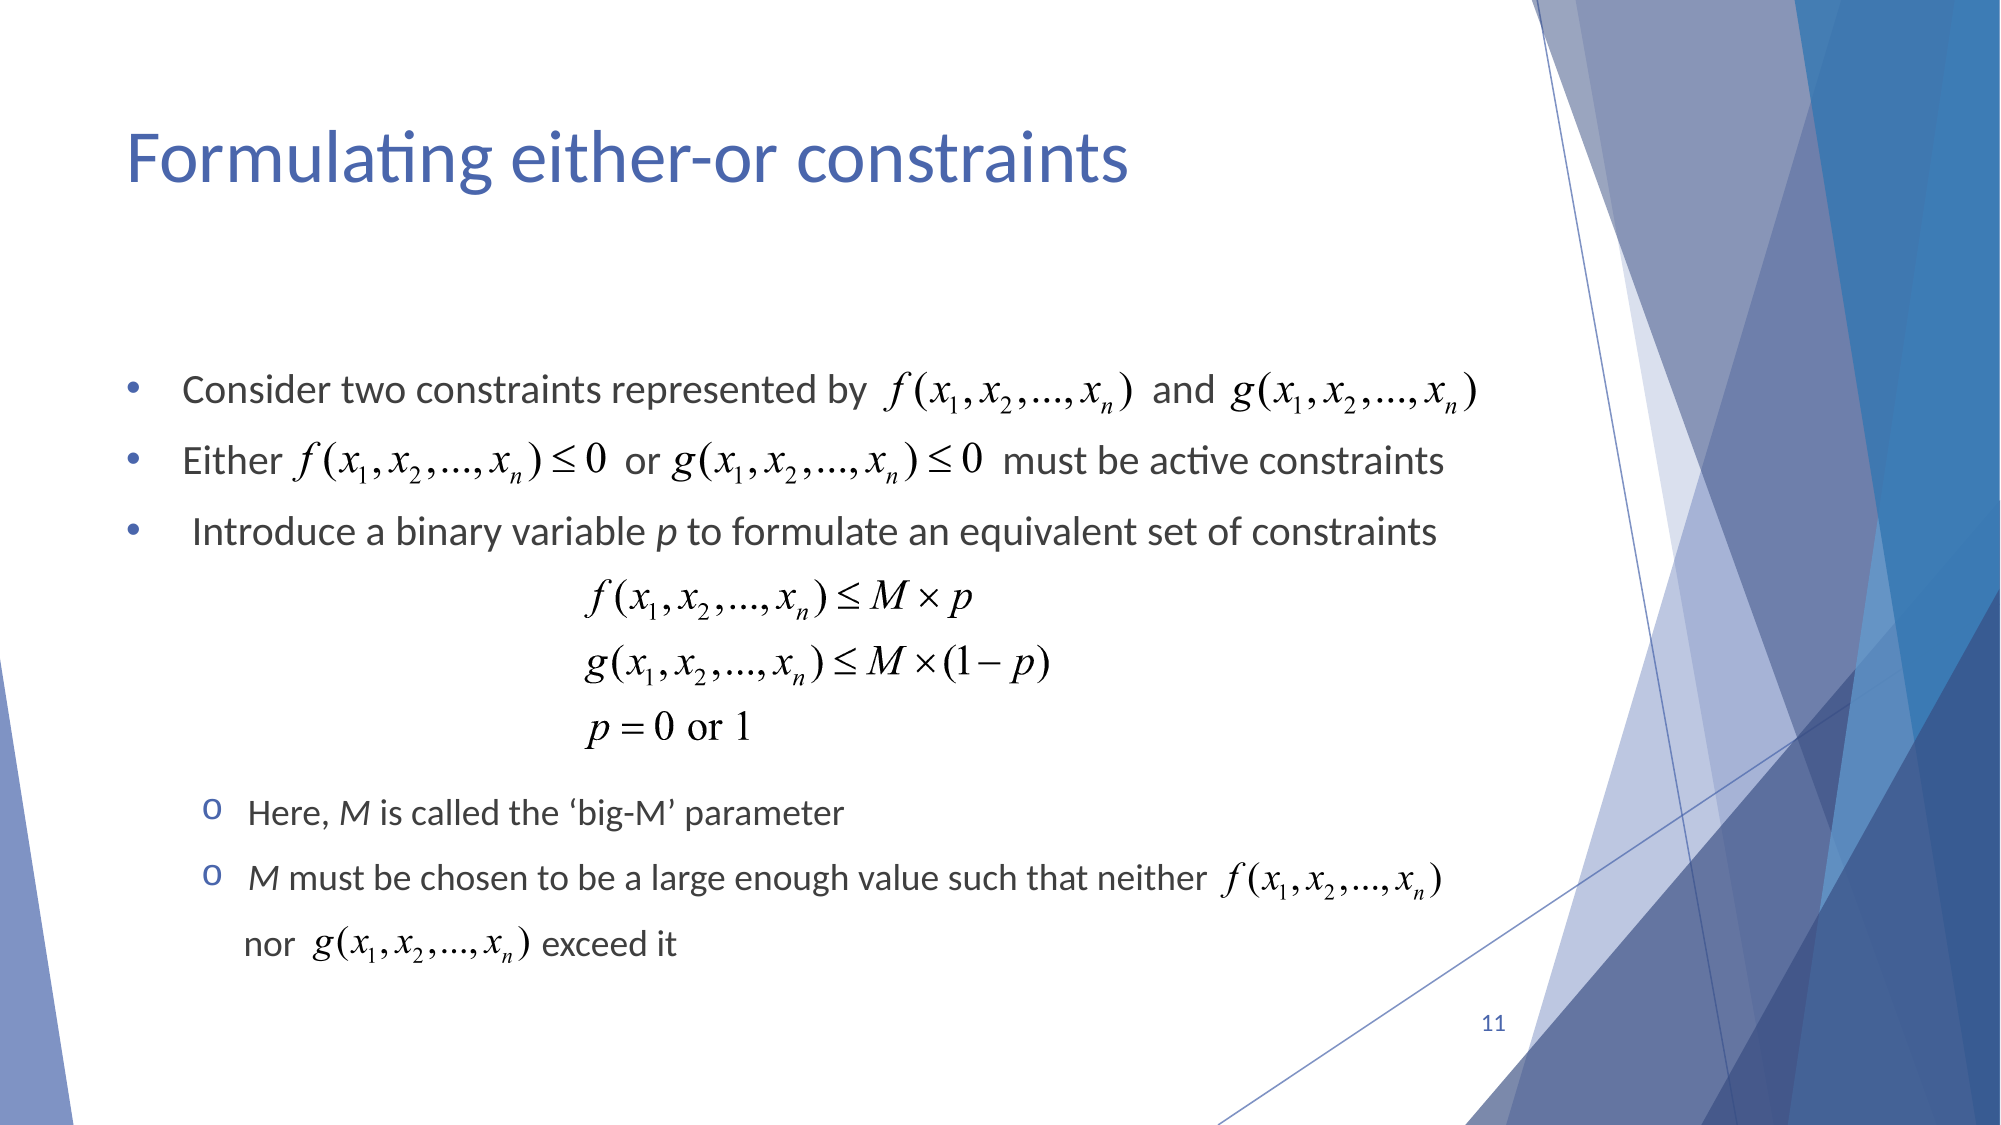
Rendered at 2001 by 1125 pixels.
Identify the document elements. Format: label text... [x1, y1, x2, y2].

slide_number 11 [1409, 991, 1522, 1051]
picture [1223, 358, 1486, 424]
title Formulating either-or constraints [111, 99, 1522, 317]
picture [305, 914, 538, 973]
list Consider two constraints represented by and Either or must be active constraints Introduce a binary variable p to formulate an equivalent set of constraints Here, M is called the ‘big-M’ parameter M must be chosen to be a large enough value such that neither nor exceed it [111, 354, 1522, 992]
picture [664, 428, 989, 495]
picture [1214, 850, 1450, 909]
picture [284, 428, 613, 495]
picture [576, 567, 1056, 756]
picture [875, 357, 1143, 424]
